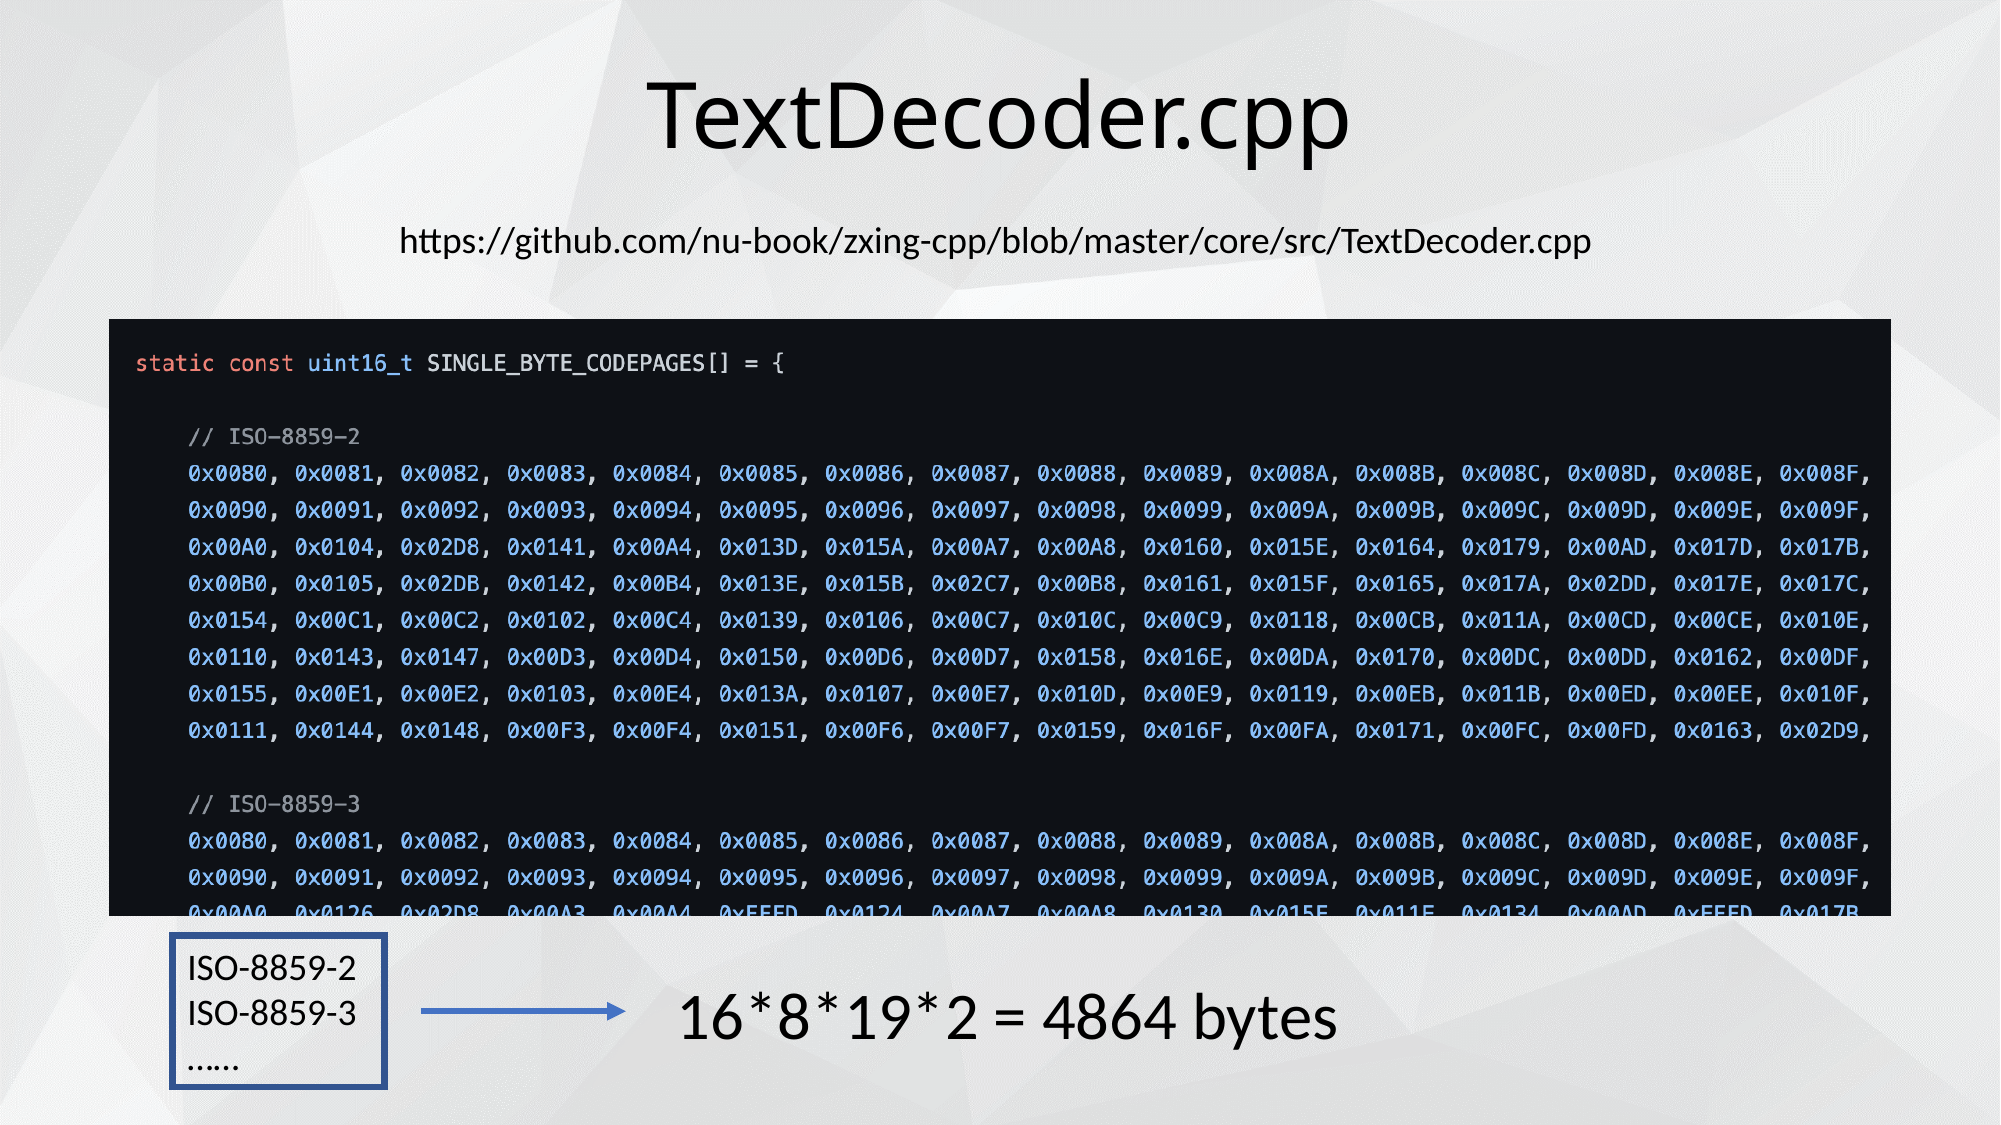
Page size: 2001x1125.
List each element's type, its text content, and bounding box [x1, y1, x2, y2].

text_box [171, 935, 385, 1088]
picture [0, 253, 2000, 1125]
text_box https://github.com/nu-book/zxing-cpp/blob/master/core/src/TextDecoder.cpp [384, 209, 1616, 269]
title TextDecoder.cpp [0, 0, 2000, 253]
text_box ISO-8859-2 ISO-8859-3 …… [385, 935, 783, 1086]
text_box 16*8*19*2 = 4864 bytes [783, 965, 1375, 1061]
